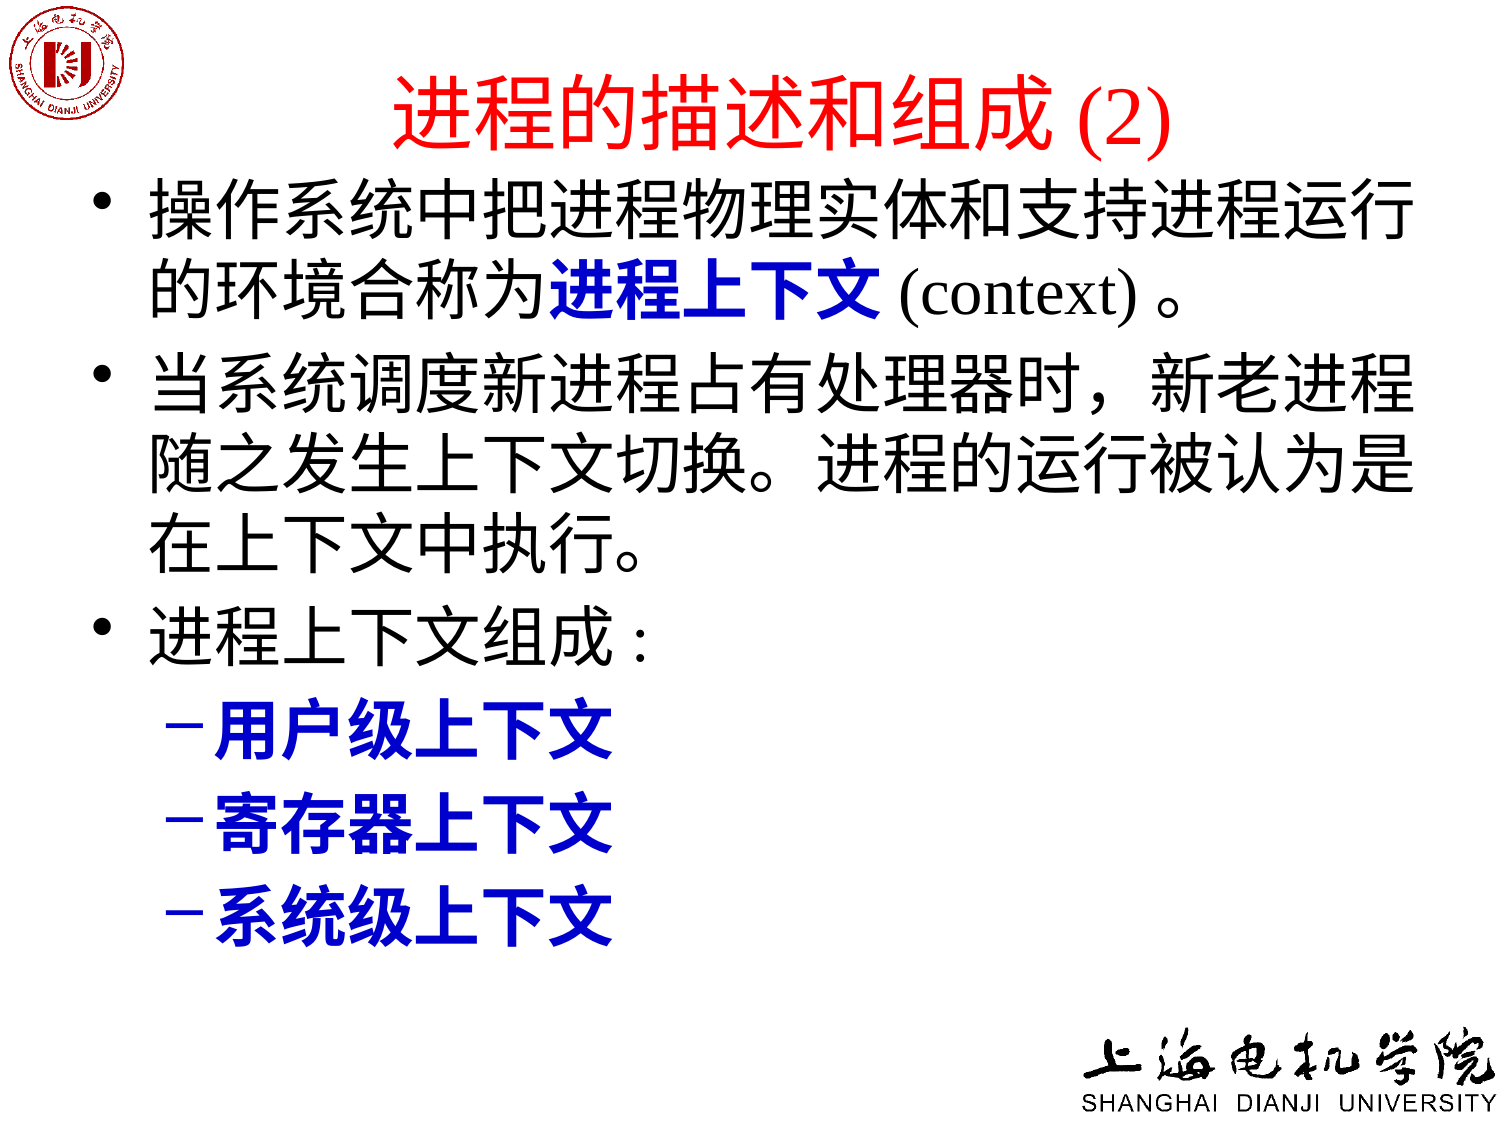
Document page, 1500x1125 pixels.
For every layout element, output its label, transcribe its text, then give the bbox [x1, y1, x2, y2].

list 操作系统中把进程物理实体和支持进程运行的环境合称为进程上下文(context)。 当系统调度新进程占有处理器时，新老进程随之发生上下文切换。进程的运行被认为是在上下文中执行。 进程上下文组成: 用户级上下文 寄存器上下文 系统级上下文 [76, 160, 1447, 960]
picture [1079, 1023, 1500, 1114]
picture [9, 6, 124, 120]
title 进程的描述和组成(2) [75, 45, 1425, 233]
